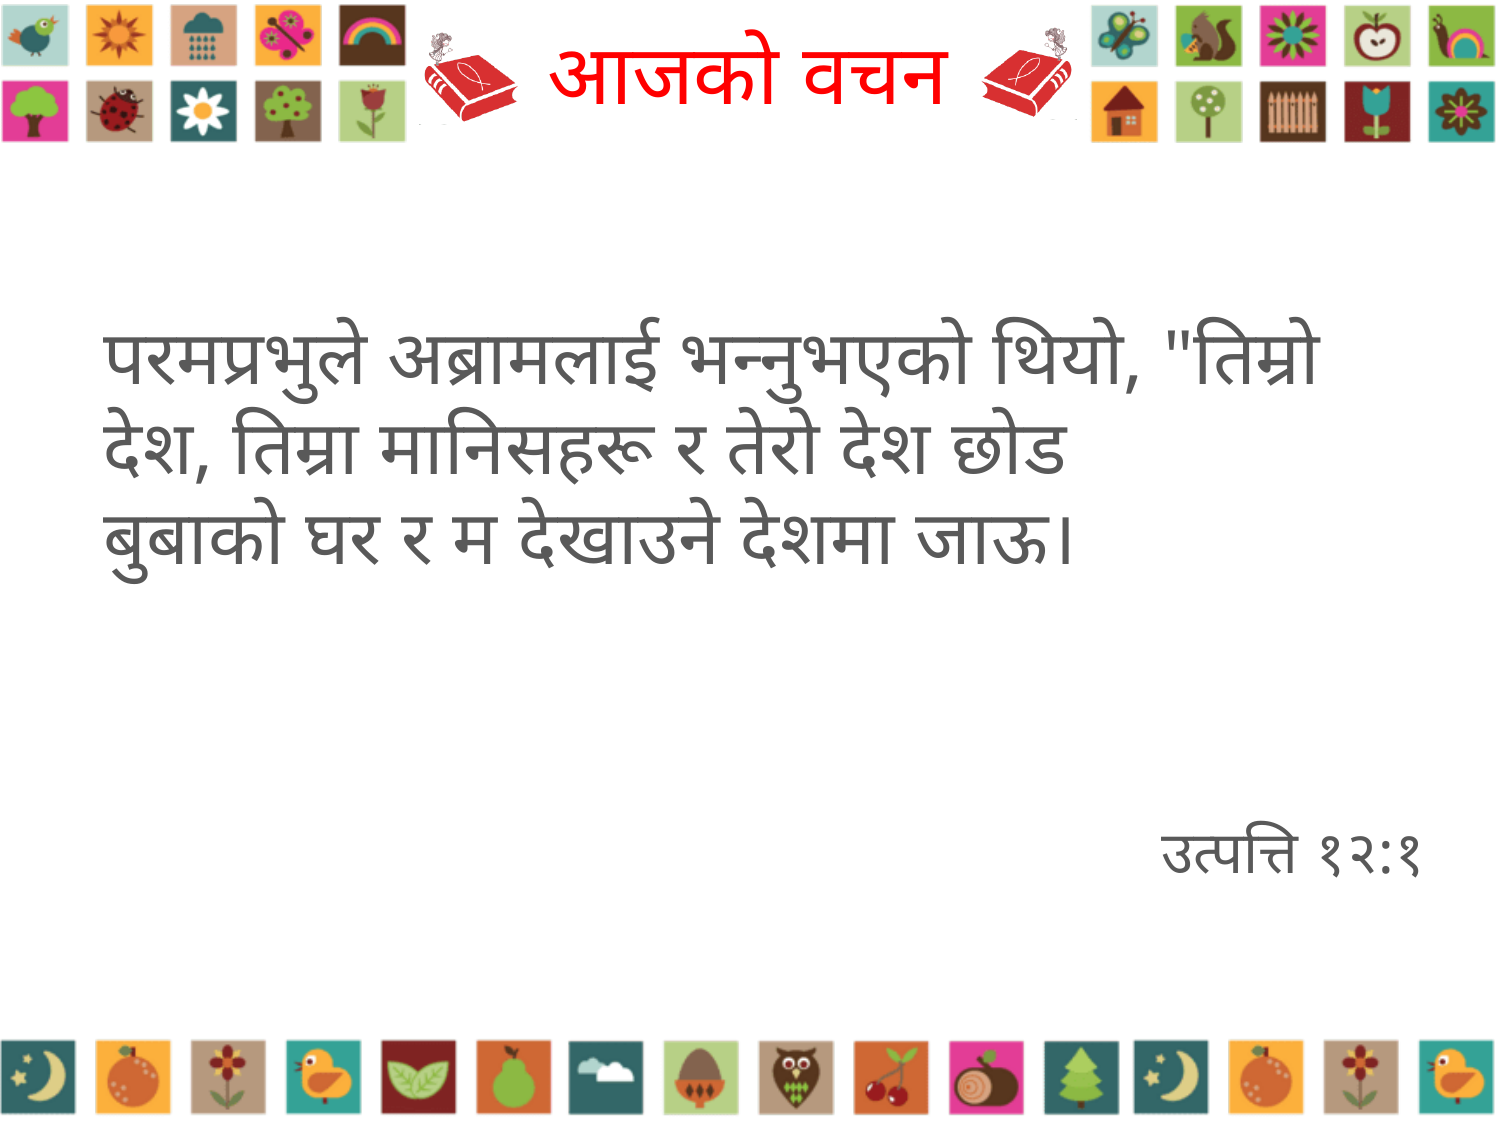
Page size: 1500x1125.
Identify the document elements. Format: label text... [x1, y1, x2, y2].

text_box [0, 1028, 1500, 1118]
picture [950, 3, 1500, 150]
text_box आजको वचन [425, 13, 1077, 129]
text_box परमप्रभुले अब्रामलाई भन्नुभएको थियो, "तिम्रो देश, तिम्रा मानिसहरू र तेरो देश छोड बुबाको घर र म देखाउने देशमा जाऊ। [88, 302, 1459, 588]
picture [0, 3, 550, 150]
text_box उत्पत्ति १२:१ [808, 807, 1441, 893]
